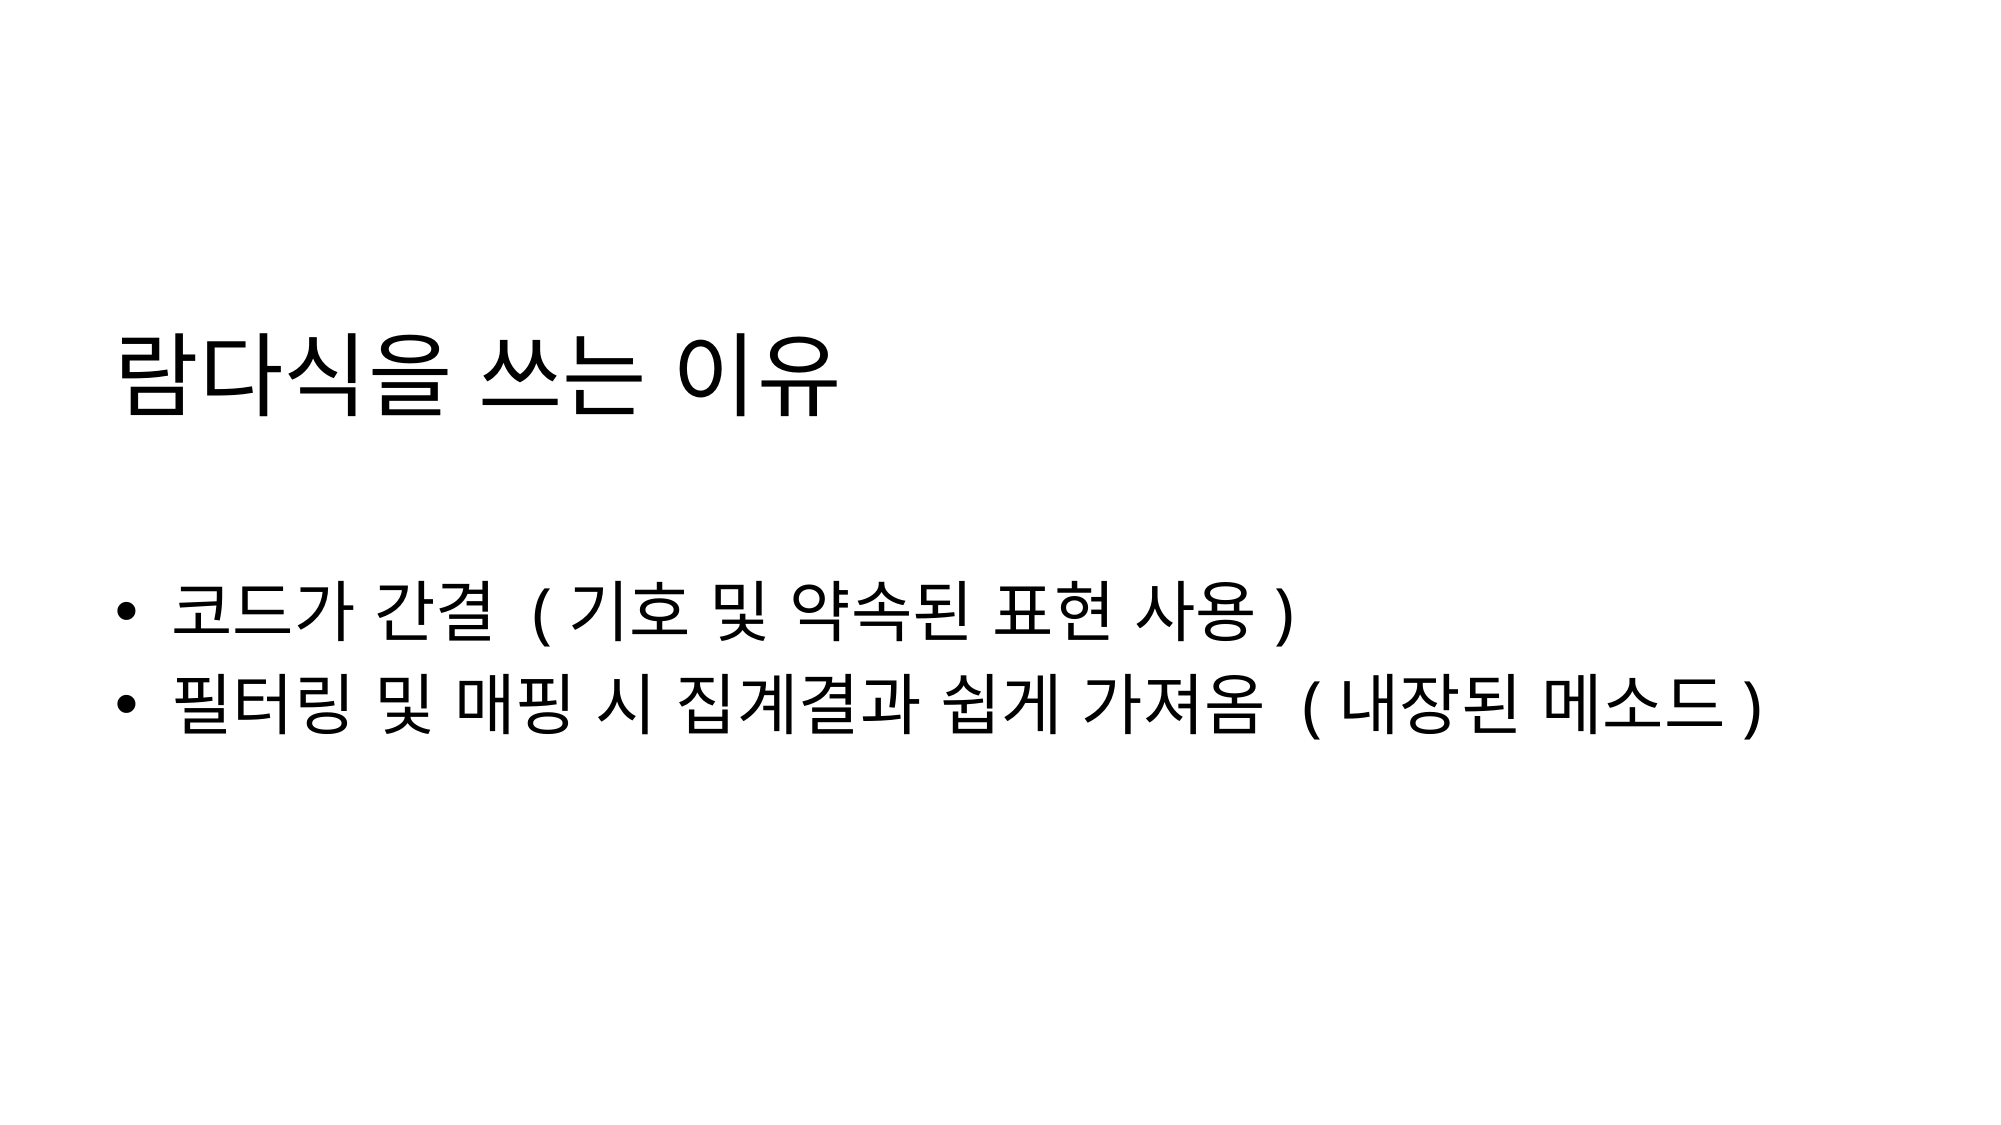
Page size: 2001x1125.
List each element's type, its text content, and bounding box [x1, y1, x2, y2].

title 람다식을 쓰는 이유 [99, 279, 1900, 467]
list 코드가 간결 (기호 및 약속된 표현 사용) 필터링 및 매핑 시 집계결과 쉽게 가져옴 (내장된 메소드) [99, 562, 1900, 789]
